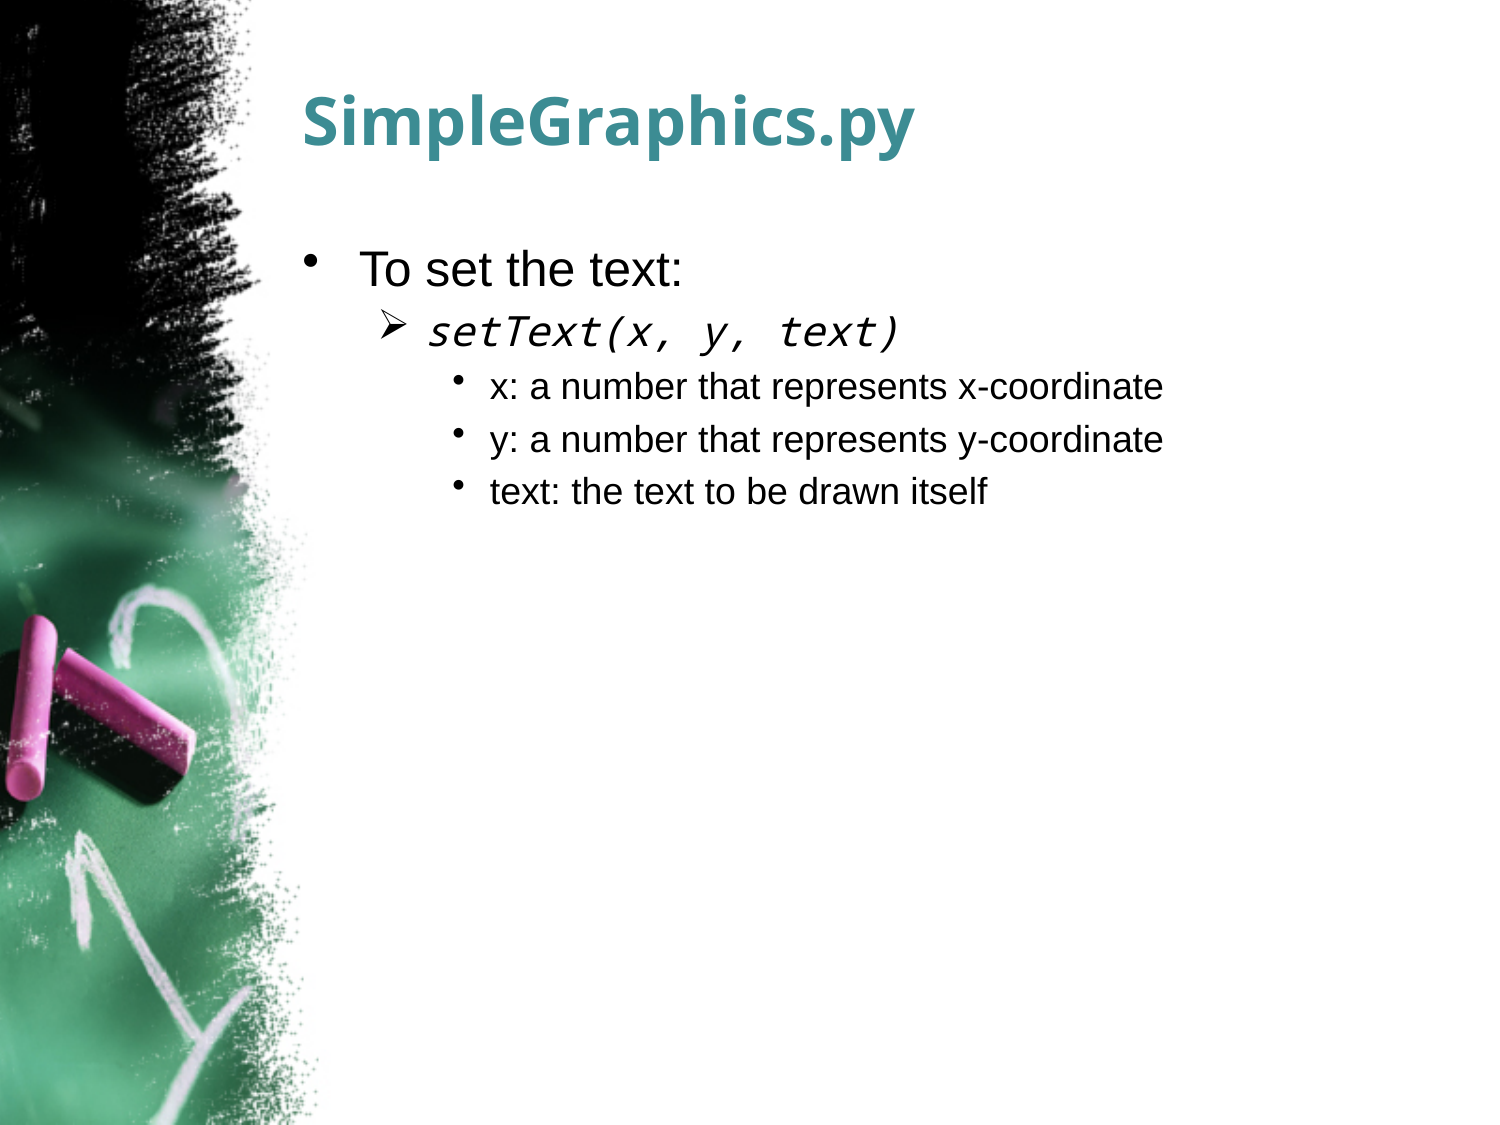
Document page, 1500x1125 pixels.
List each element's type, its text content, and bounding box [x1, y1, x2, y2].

picture [0, 0, 1500, 1125]
list To set the text: setText(x, y, text) x: a number that represents x-coordinate y: a number that represents y-coordinate text: the text to be drawn itself [287, 228, 1438, 979]
title SimpleGraphics.py [287, 50, 1438, 188]
